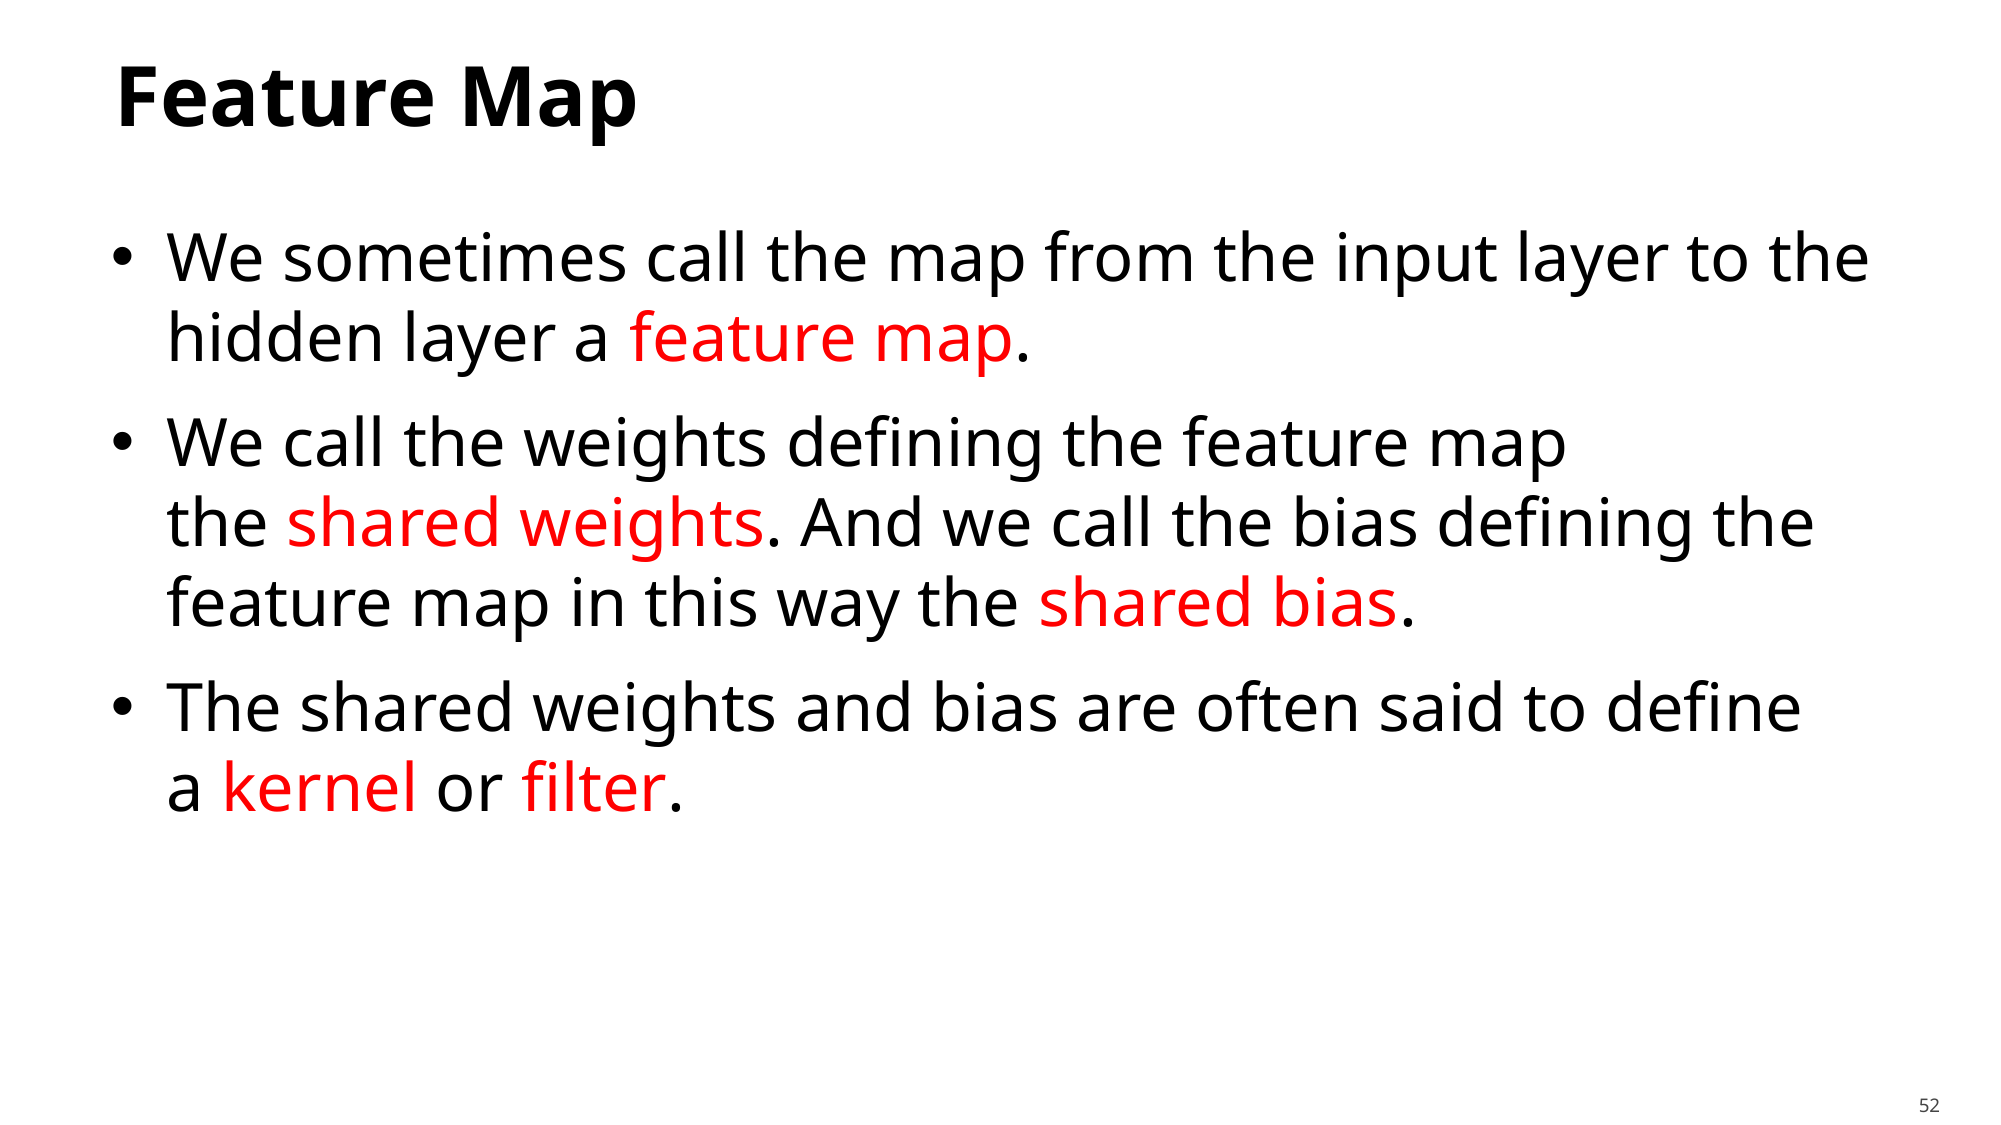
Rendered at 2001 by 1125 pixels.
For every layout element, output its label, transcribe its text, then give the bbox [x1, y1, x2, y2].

slide_number 52 [1794, 1080, 1955, 1125]
title Feature Map [99, 12, 1900, 175]
list We sometimes call the map from the input layer to the hidden layer a feature map. We call the weights defining the feature map the shared weights. And we call the bias defining the feature map in this way the shared bias. The shared weights and bias are often said to define a kernel or filter. [99, 200, 1900, 1075]
